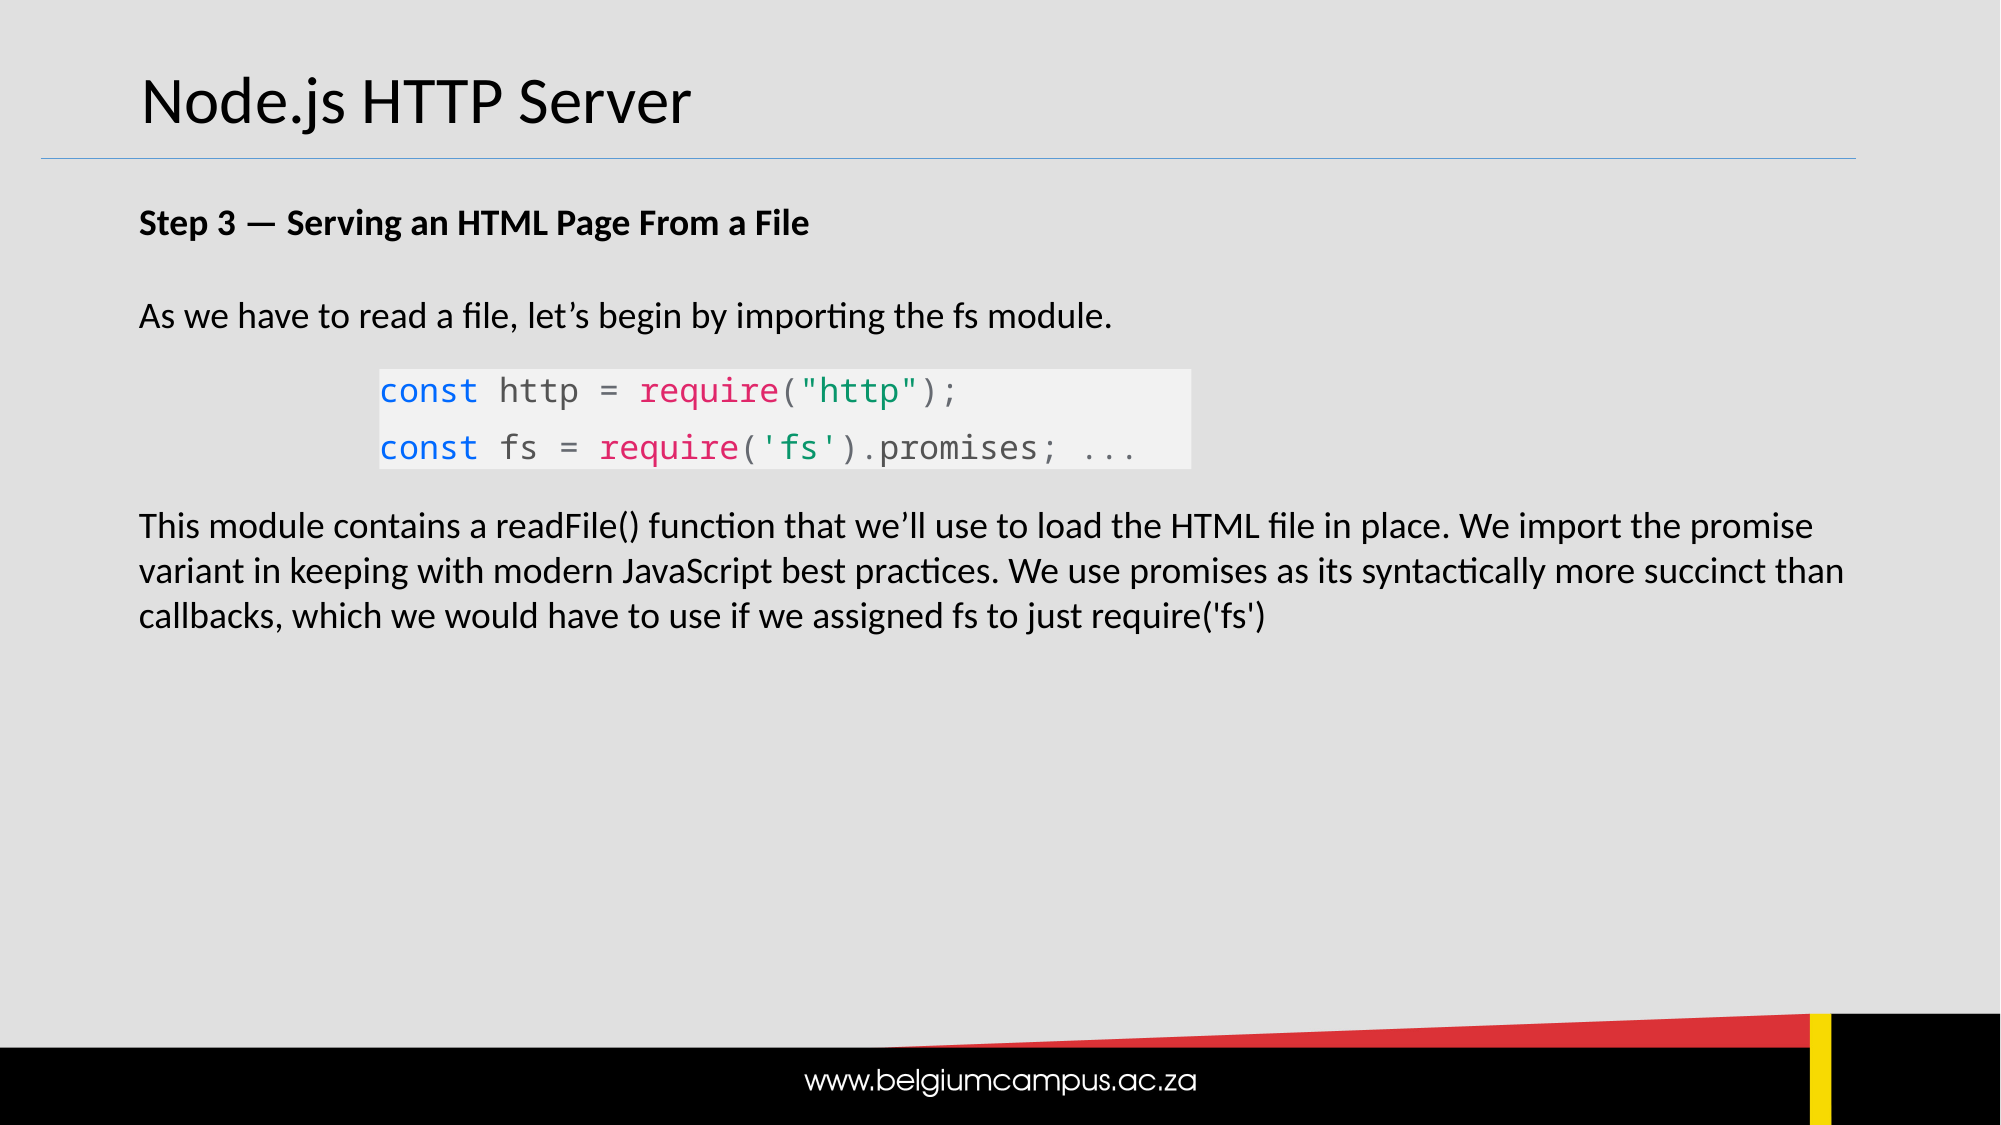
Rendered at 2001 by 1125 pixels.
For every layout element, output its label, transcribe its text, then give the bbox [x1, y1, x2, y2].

text_box This module contains a readFile() function that we’ll use to load the HTML file in place. We import the promise variant in keeping with modern JavaScript best practices. We use promises as its syntactically more succinct than callbacks, which we would have to use if we assigned fs to just require('fs') [124, 493, 1938, 644]
picture [0, 0, 2001, 1125]
text_box Step 3 — Serving an HTML Page From a File [124, 190, 1335, 251]
text_box Node.js HTTP Server [127, 49, 709, 144]
text_box As we have to read a file, let’s begin by importing the fs module. [124, 283, 1563, 344]
text_box const http = require("http"); const fs = require('fs').promises; ... [379, 369, 1192, 470]
